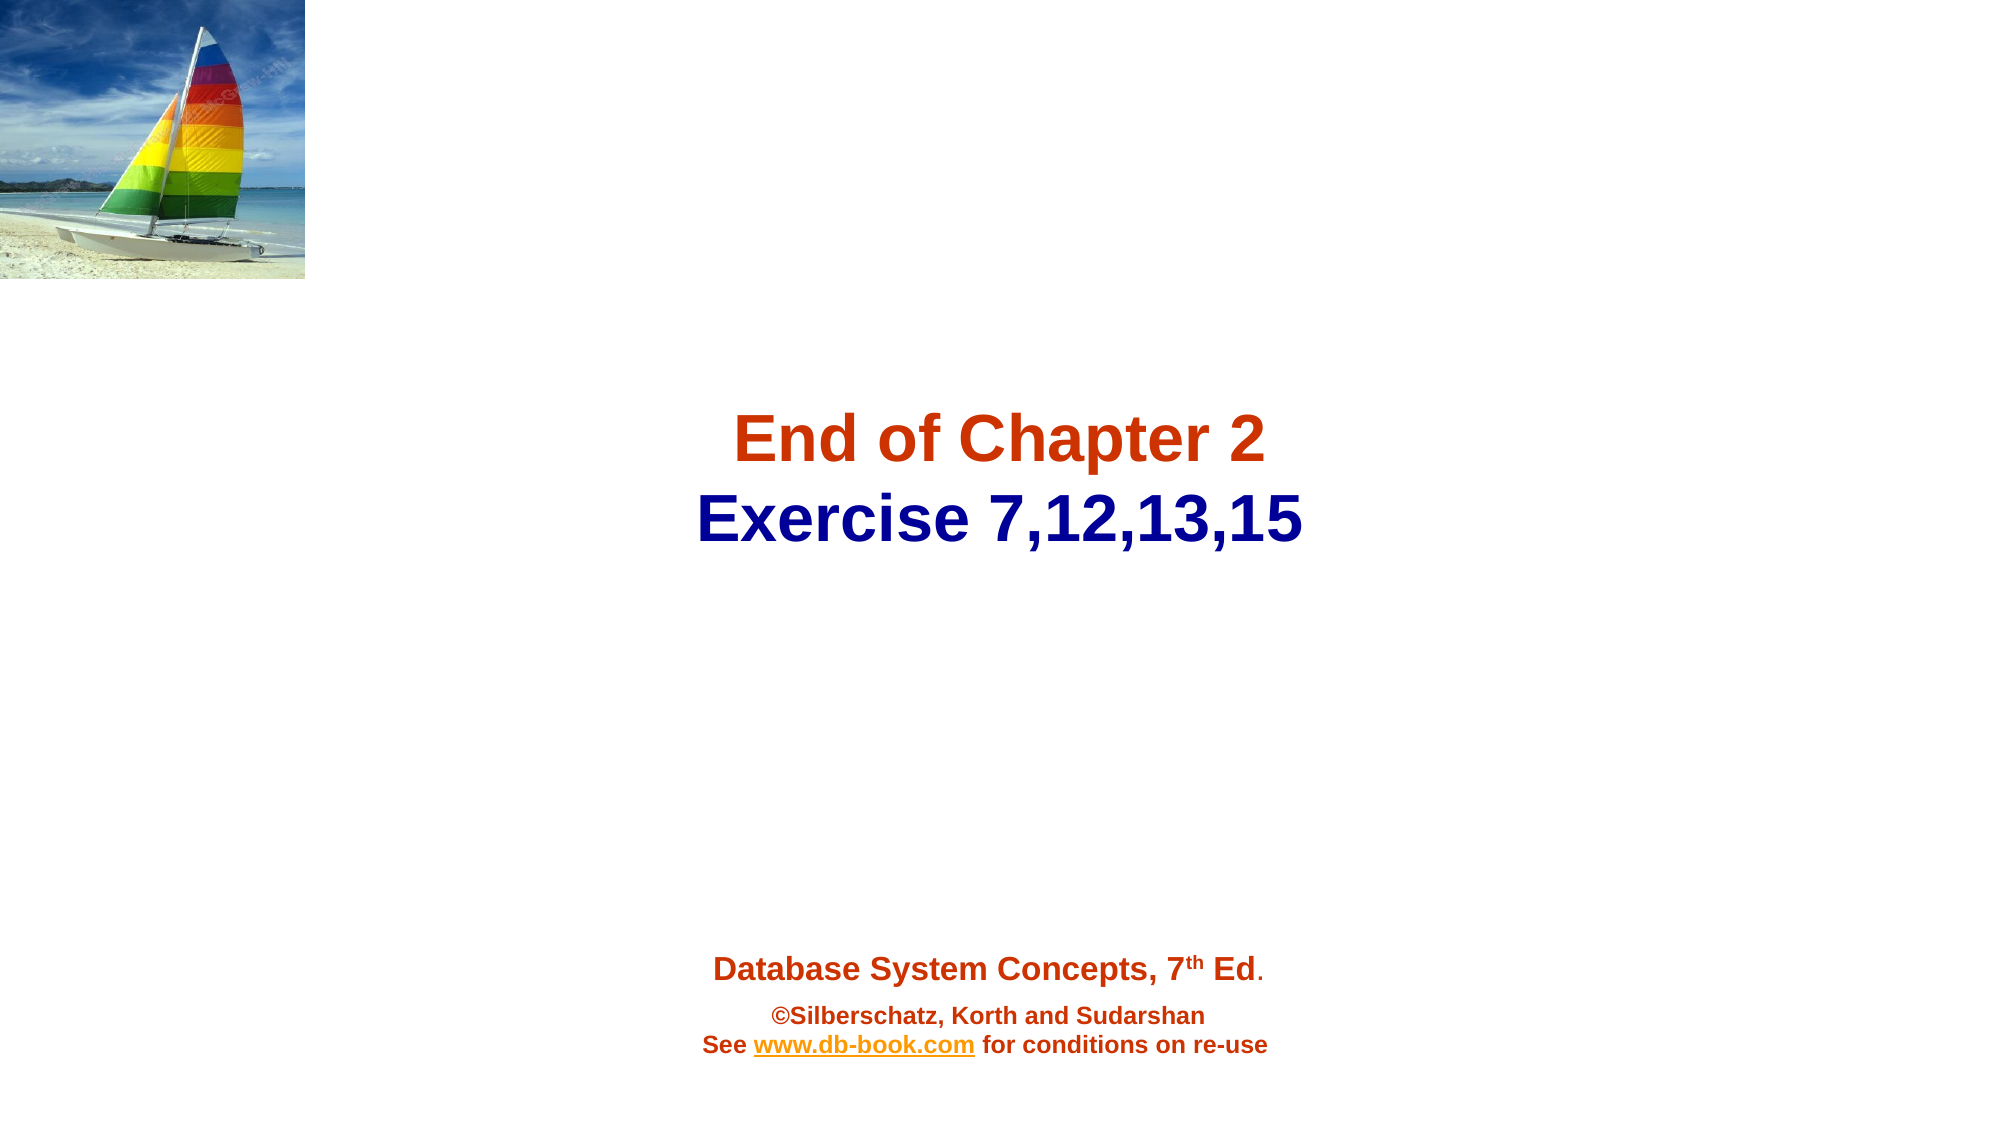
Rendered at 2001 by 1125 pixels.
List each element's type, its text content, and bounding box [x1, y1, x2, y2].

picture [0, 0, 305, 279]
title End of Chapter 2 Exercise 7,12,13,15 [149, 374, 1851, 563]
